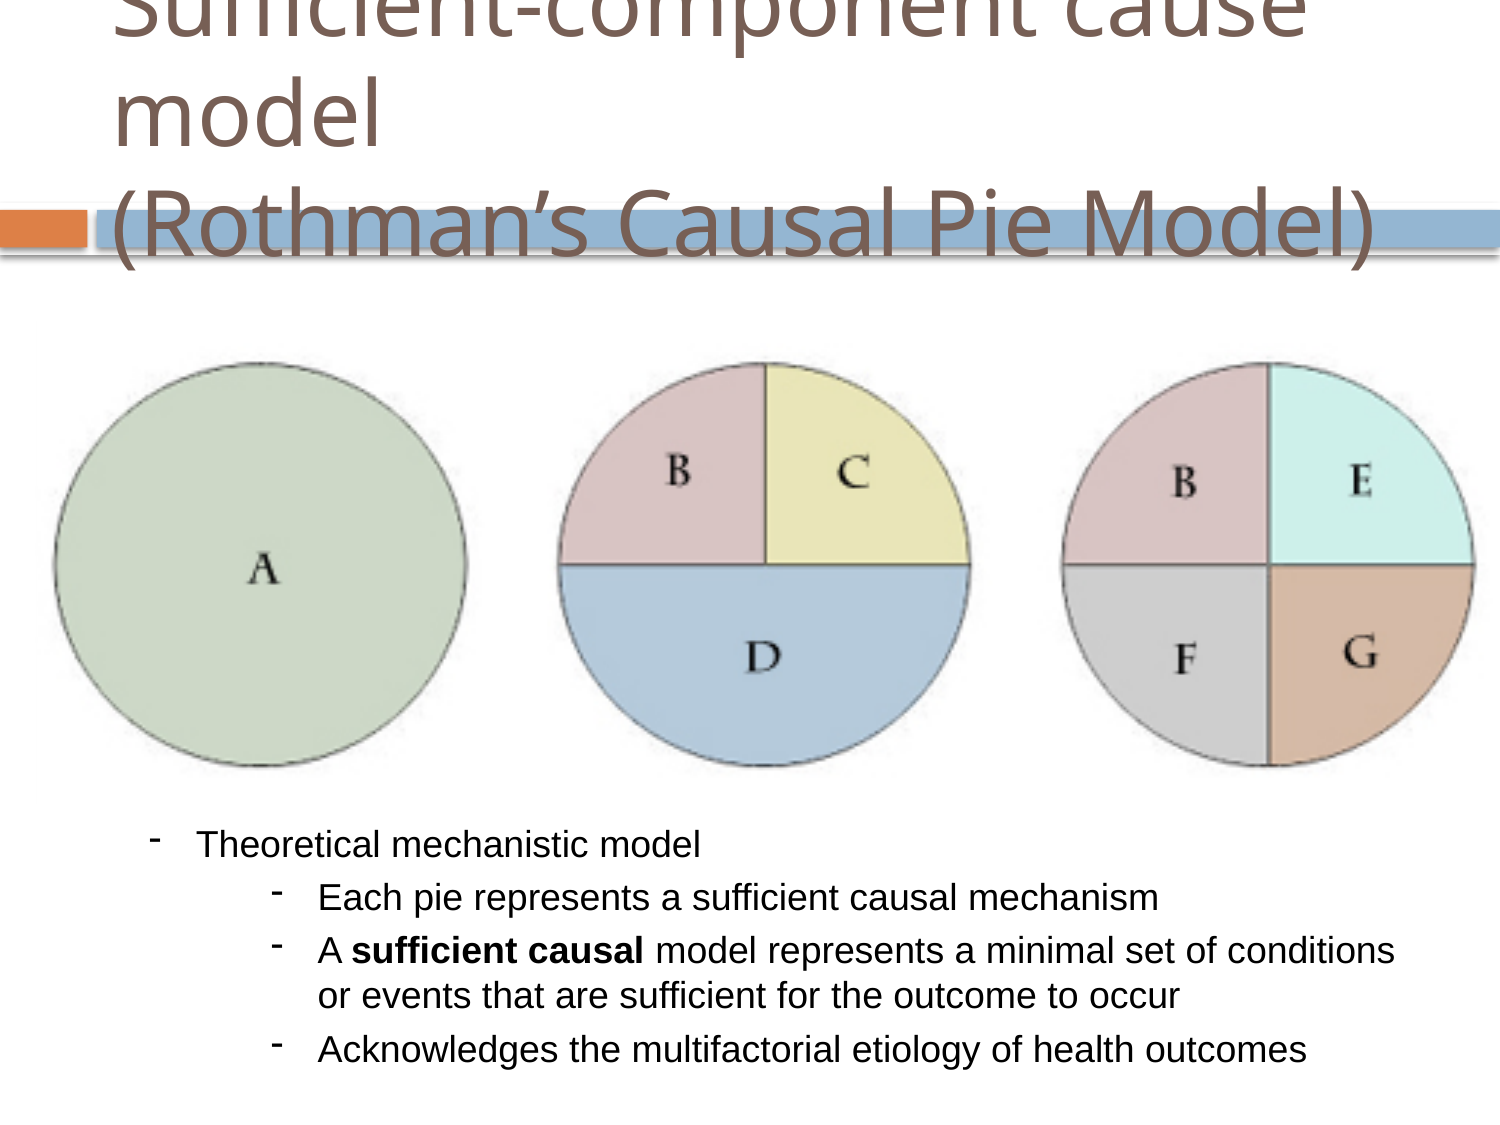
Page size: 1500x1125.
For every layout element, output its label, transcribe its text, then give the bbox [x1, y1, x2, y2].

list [35, 320, 1496, 804]
title Sufficient-component cause model (Rothman’s Causal Pie Model) [96, 28, 1435, 192]
text_box Theoretical mechanistic model Each pie represents a sufficient causal mechanism A sufficient causal model represents a minimal set of conditions or events that are sufficient for the outcome to occur Acknowledges the multifactorial etiology of health outcomes [134, 813, 1435, 1078]
